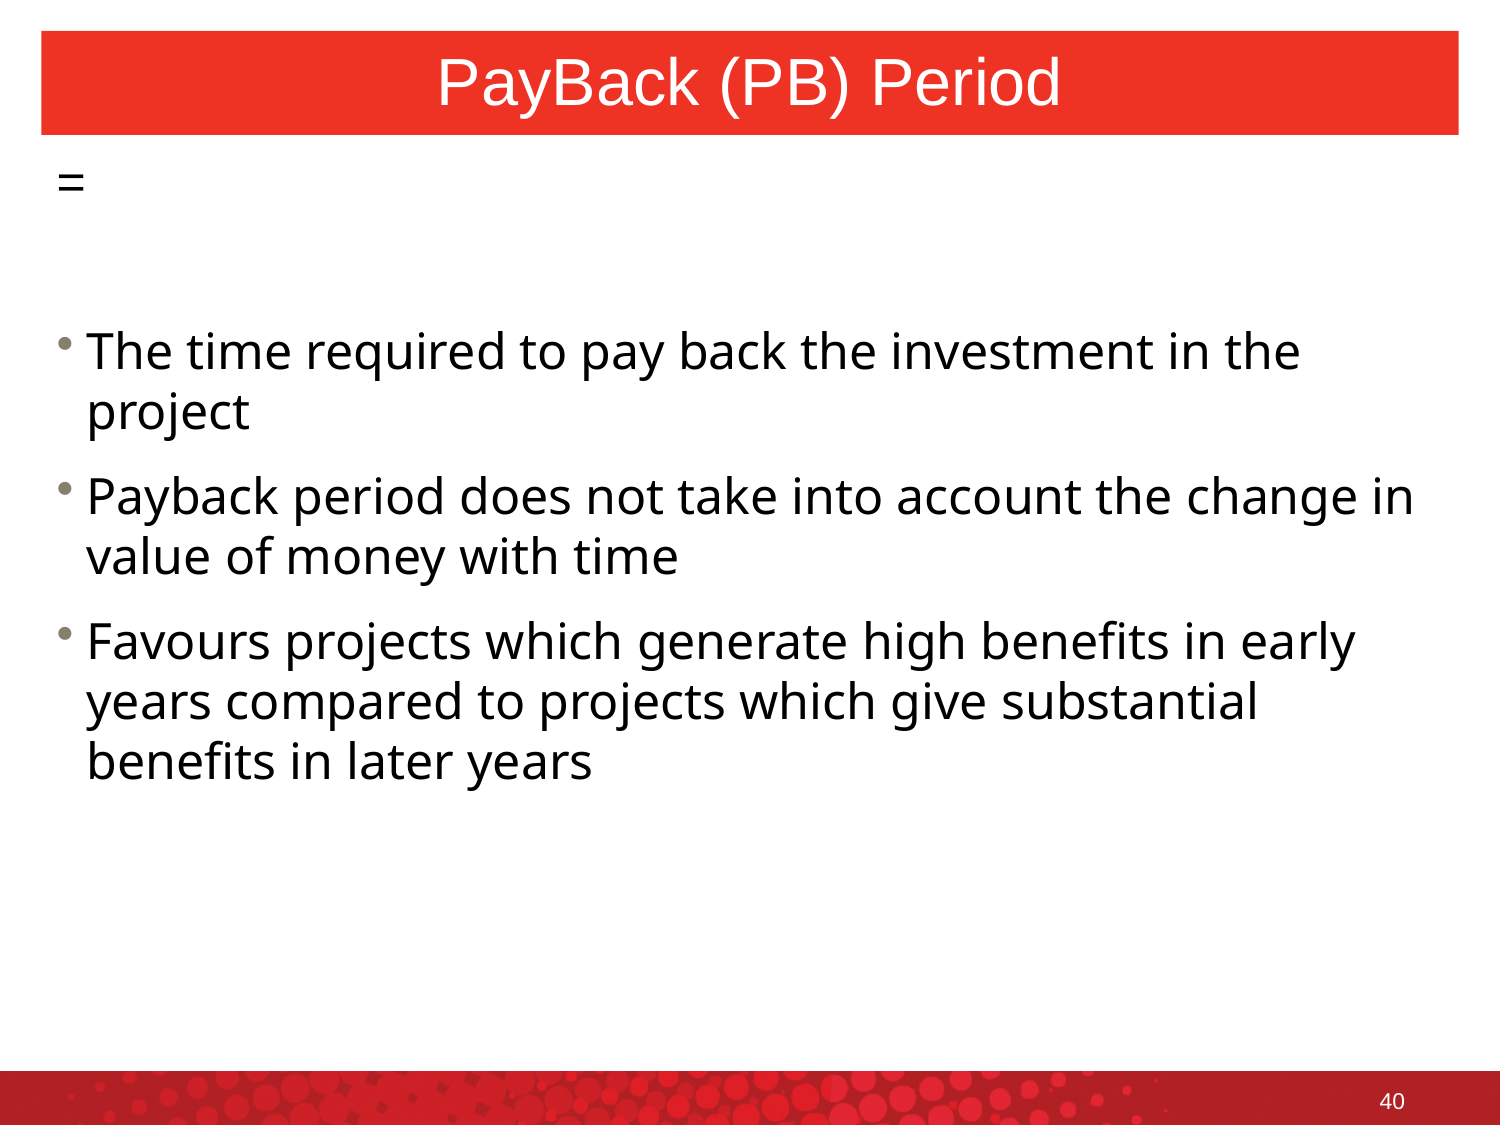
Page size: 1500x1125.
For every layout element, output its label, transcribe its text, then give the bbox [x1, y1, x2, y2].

picture [0, 1071, 1500, 1125]
text_box PayBack (PB) Period [41, 30, 1459, 135]
slide_number 40 [1069, 1078, 1421, 1115]
